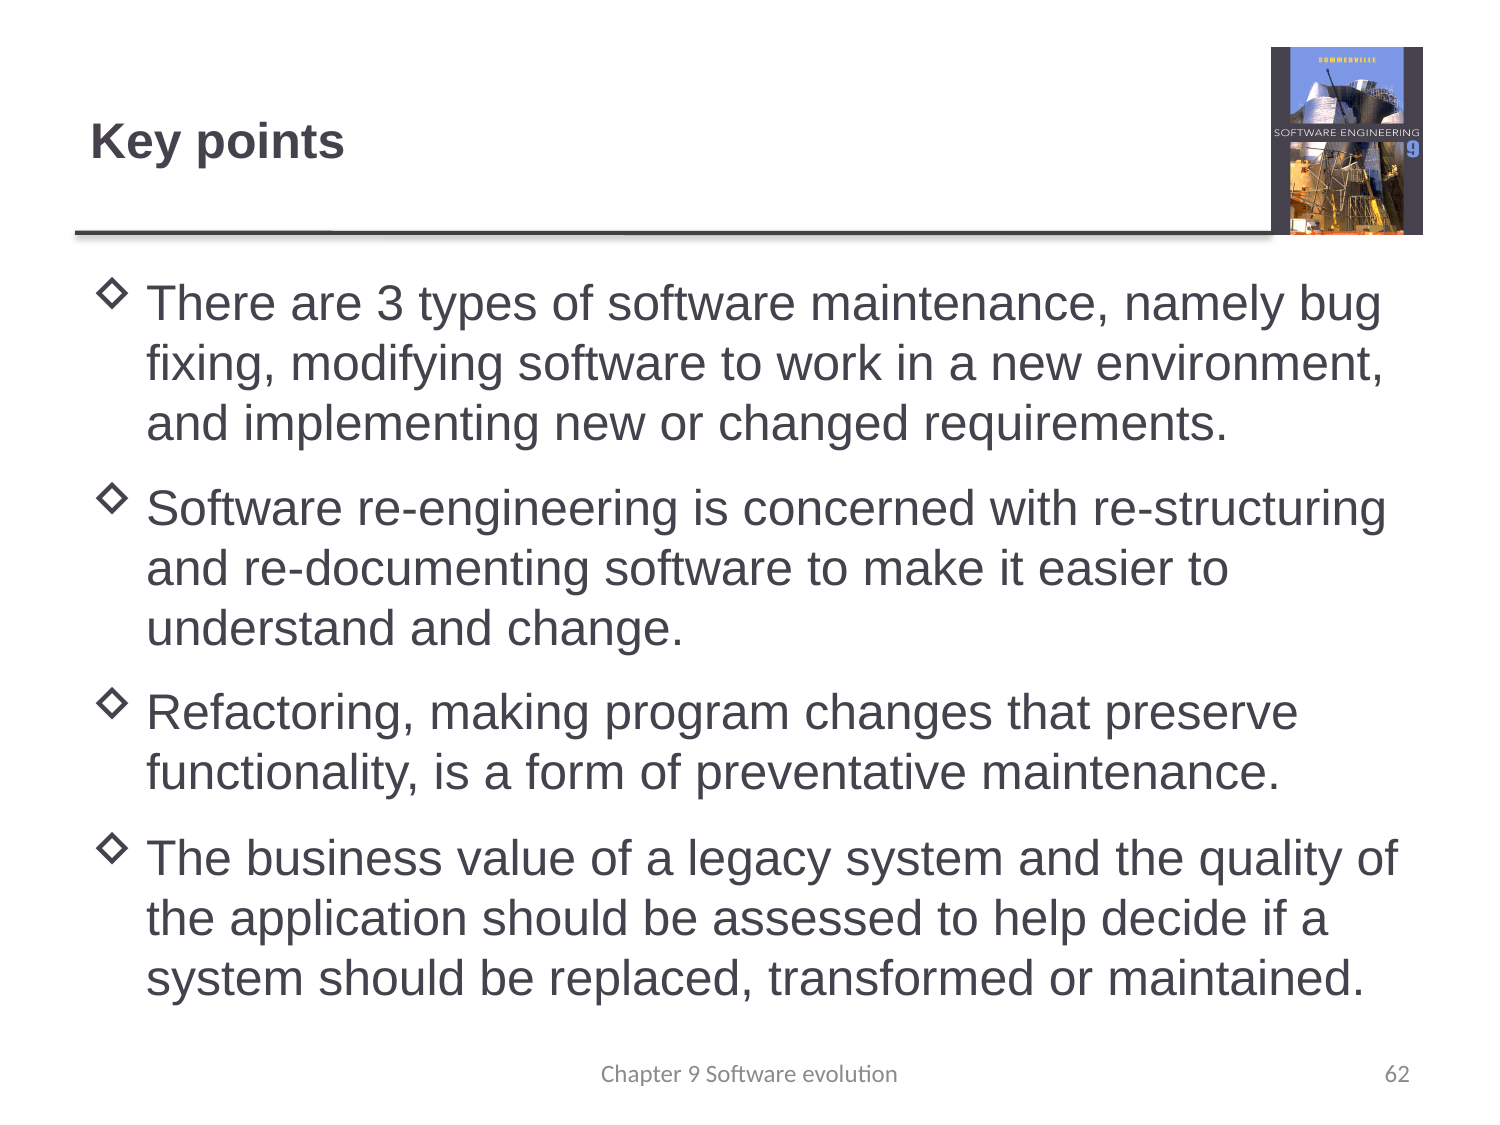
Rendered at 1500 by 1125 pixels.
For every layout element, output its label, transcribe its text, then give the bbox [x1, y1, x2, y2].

title Key points [74, 44, 1272, 233]
list There are 3 types of software maintenance, namely bug fixing, modifying software to work in a new environment, and implementing new or changed requirements. Software re-engineering is concerned with re-structuring and re-documenting software to make it easier to understand and change. Refactoring, making program changes that preserve functionality, is a form of preventative maintenance. The business value of a legacy system and the quality of the application should be assessed to help decide if a system should be replaced, transformed or maintained. [75, 262, 1425, 1005]
footer Chapter 9 Software evolution [512, 1042, 988, 1103]
slide_number 62 [1074, 1042, 1425, 1103]
picture [1272, 47, 1423, 235]
